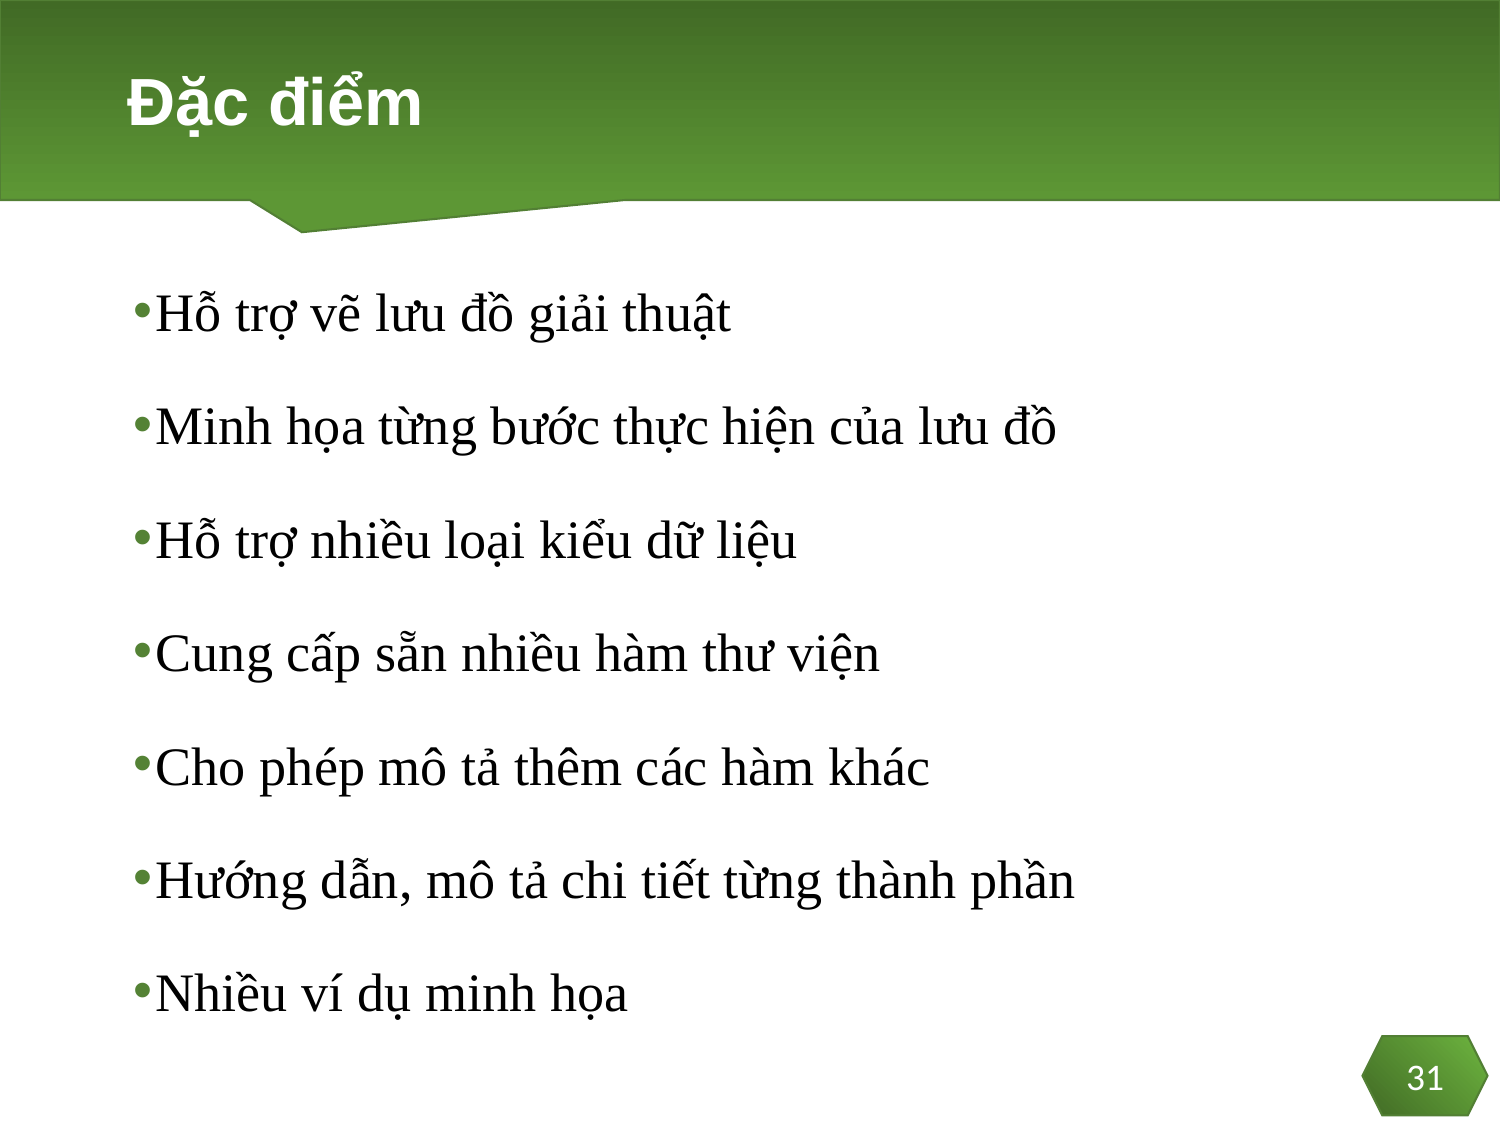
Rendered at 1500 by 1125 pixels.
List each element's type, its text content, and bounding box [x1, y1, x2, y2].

title Đặc điểm [112, 24, 1303, 183]
list Hỗ trợ vẽ lưu đồ giải thuật Minh họa từng bước thực hiện của lưu đồ Hỗ trợ nhiều loại kiểu dữ liệu Cung cấp sẵn nhiều hàm thư viện Cho phép mô tả thêm các hàm khác Hướng dẫn, mô tả chi tiết từng thành phần Nhiều ví dụ minh họa [112, 237, 1275, 1100]
